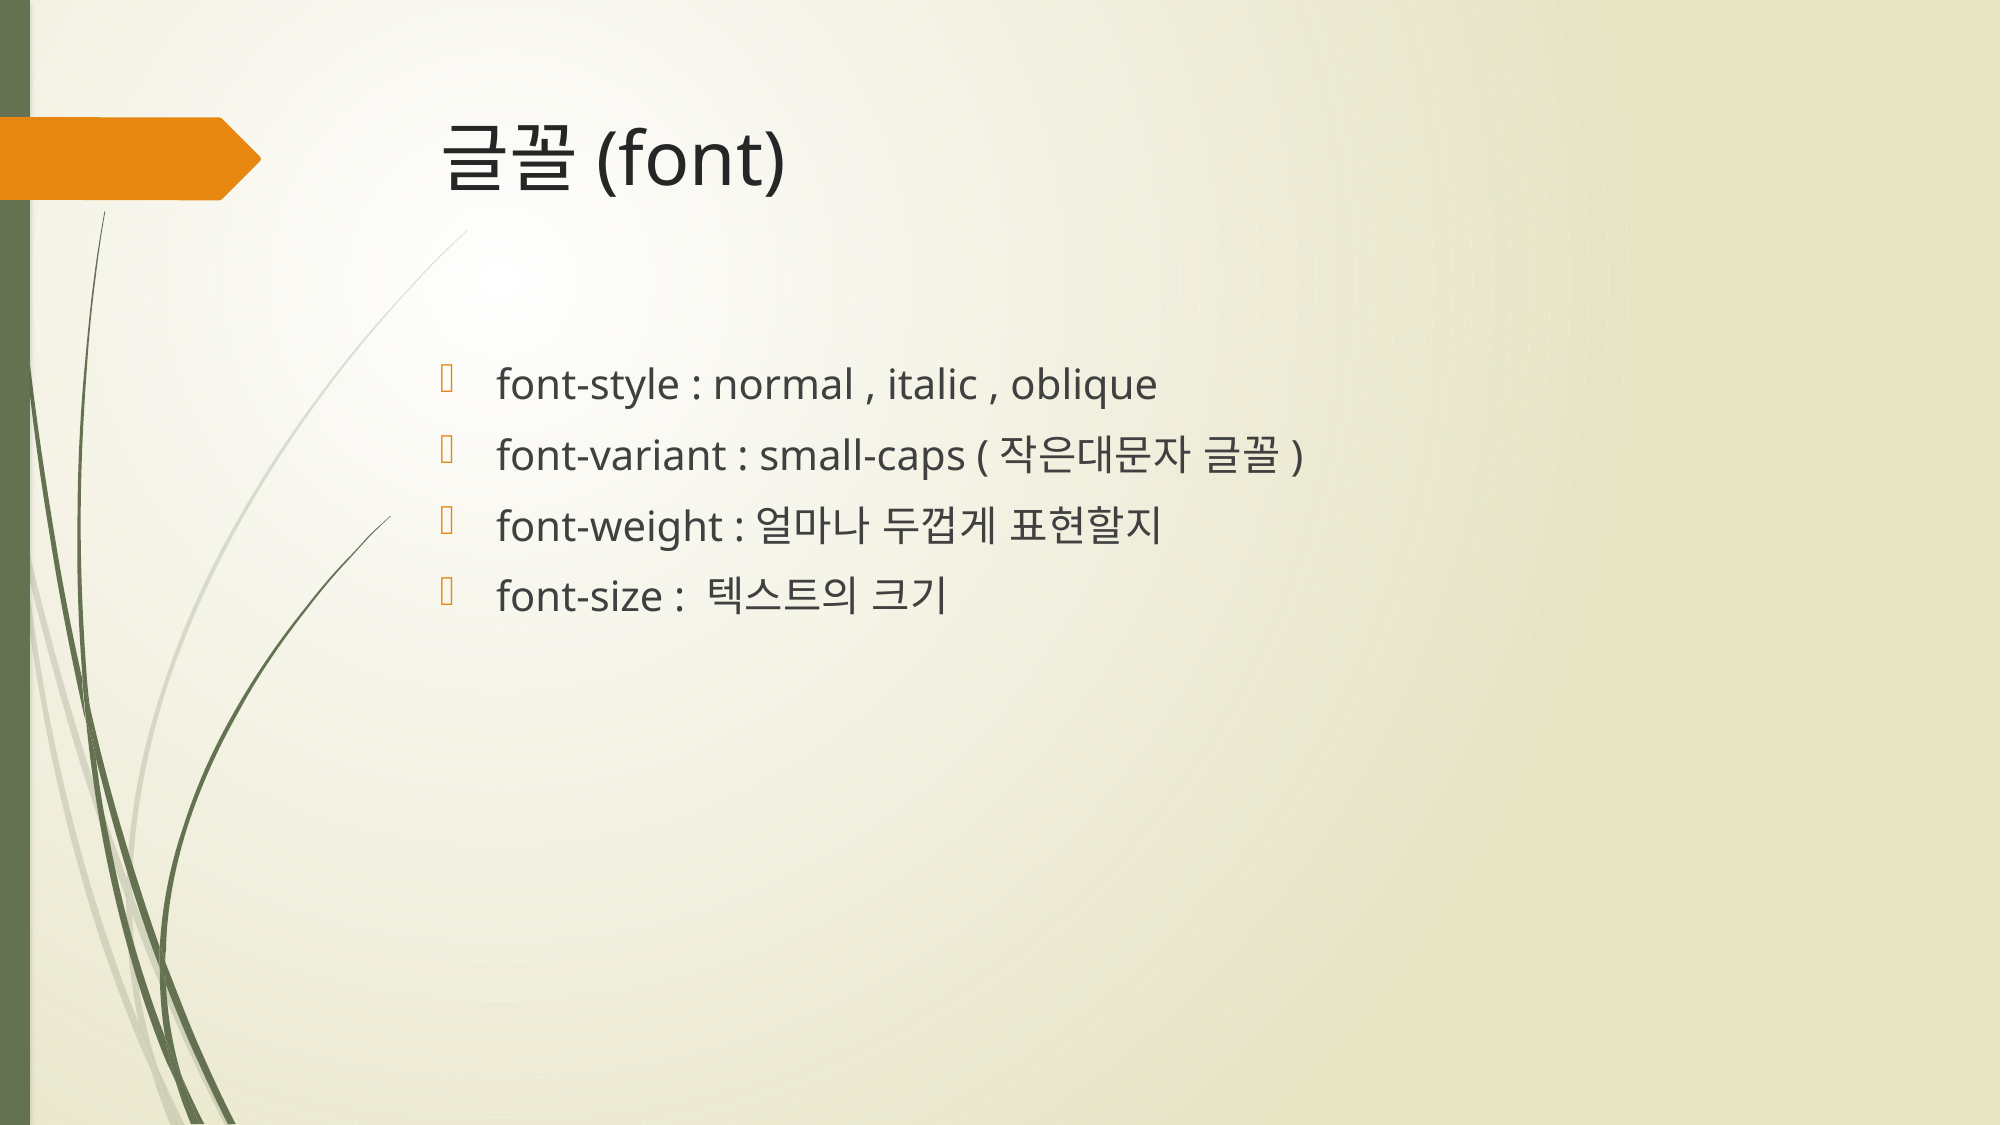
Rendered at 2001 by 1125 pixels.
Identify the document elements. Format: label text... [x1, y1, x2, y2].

list font-style : normal , italic , oblique font-variant : small-caps (작은대문자 글꼴) font-weight :얼마나 두껍게 표현할지 font-size : 텍스트의 크기 [424, 350, 1888, 970]
title 글꼴(font) [425, 102, 1888, 313]
